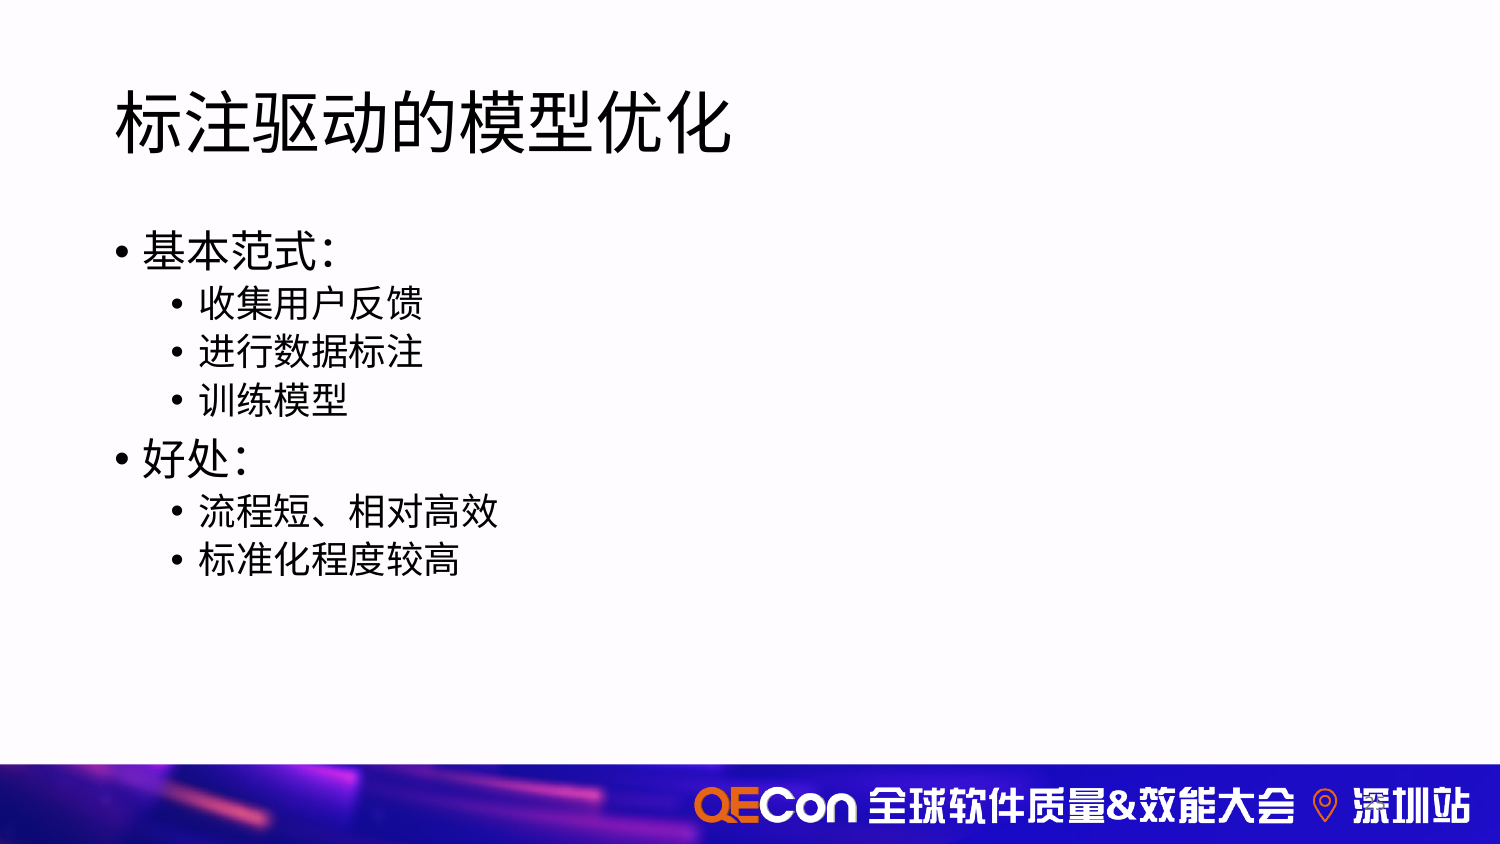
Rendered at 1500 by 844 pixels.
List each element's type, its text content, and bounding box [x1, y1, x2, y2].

title 标注驱动的模型优化 [103, 44, 1397, 208]
picture [0, 765, 1500, 844]
list 基本范式： 收集用户反馈 进行数据标注 训练模型 好处： 流程短、相对高效 标准化程度较高 [103, 224, 1397, 760]
slide_number 25 [1059, 782, 1397, 827]
